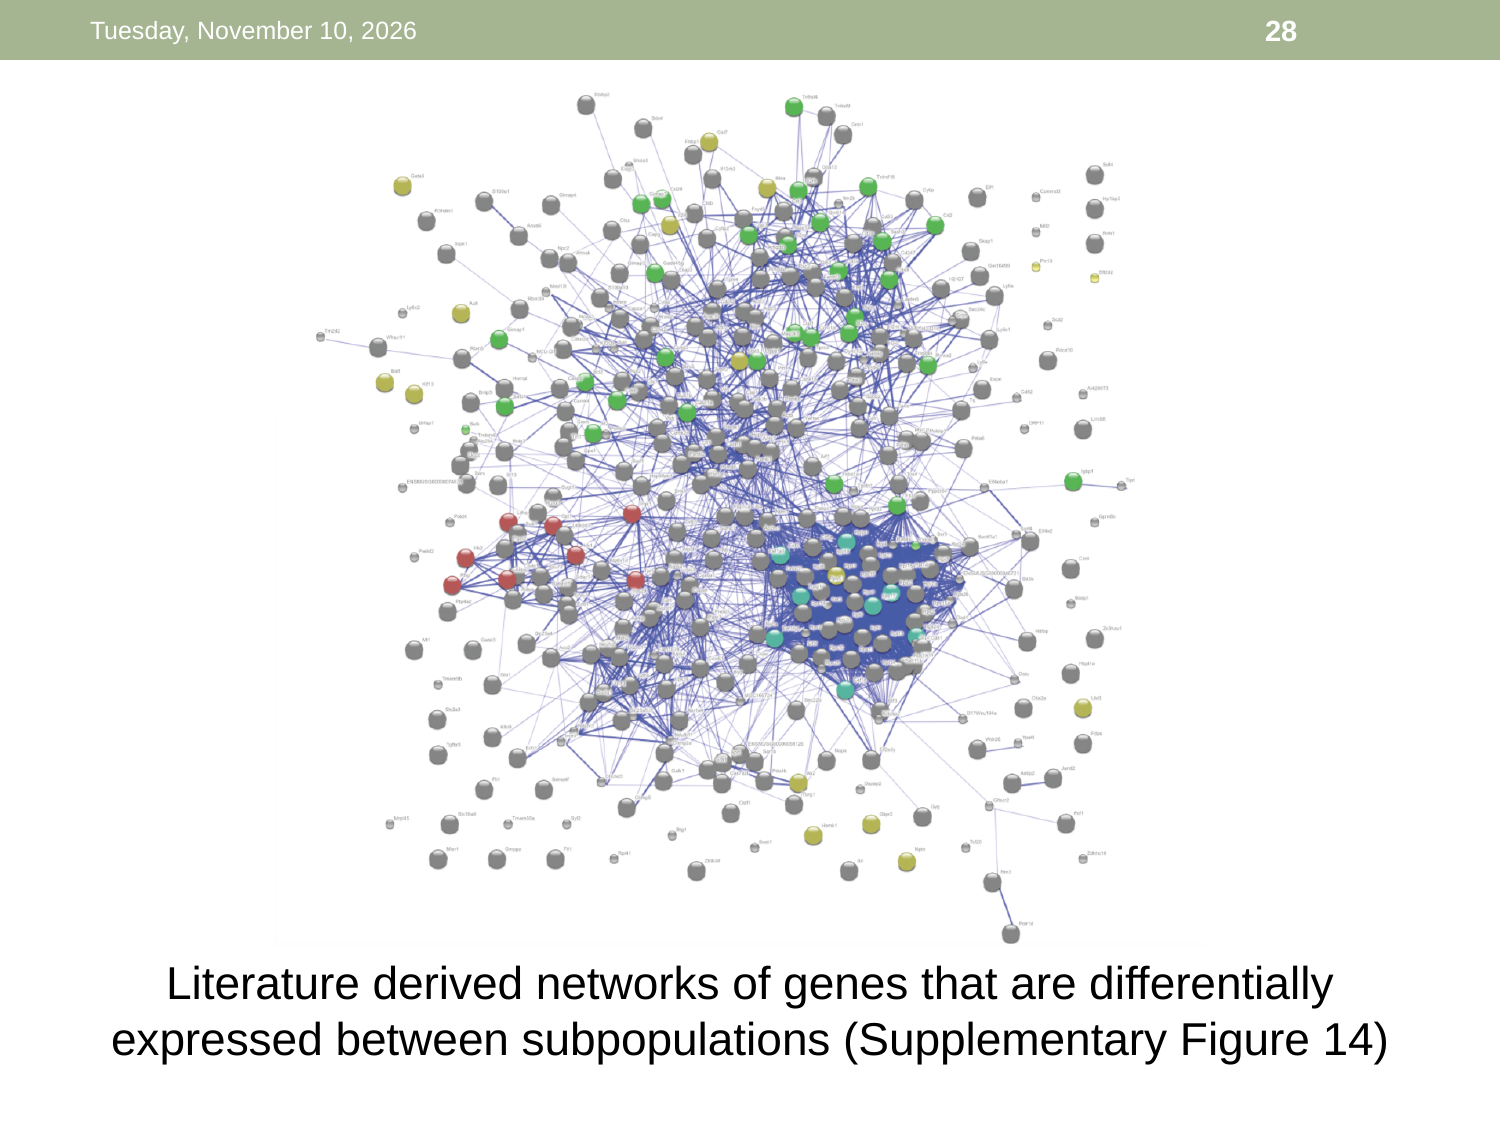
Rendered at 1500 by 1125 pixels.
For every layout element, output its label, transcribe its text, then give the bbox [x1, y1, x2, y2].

picture [274, 85, 1207, 947]
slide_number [75, 3, 550, 57]
list Literature derived networks of genes that are differentially expressed between subpopulations (Supplementary Figure 14) [75, 946, 1425, 1086]
slide_number 28 [1250, 3, 1425, 57]
